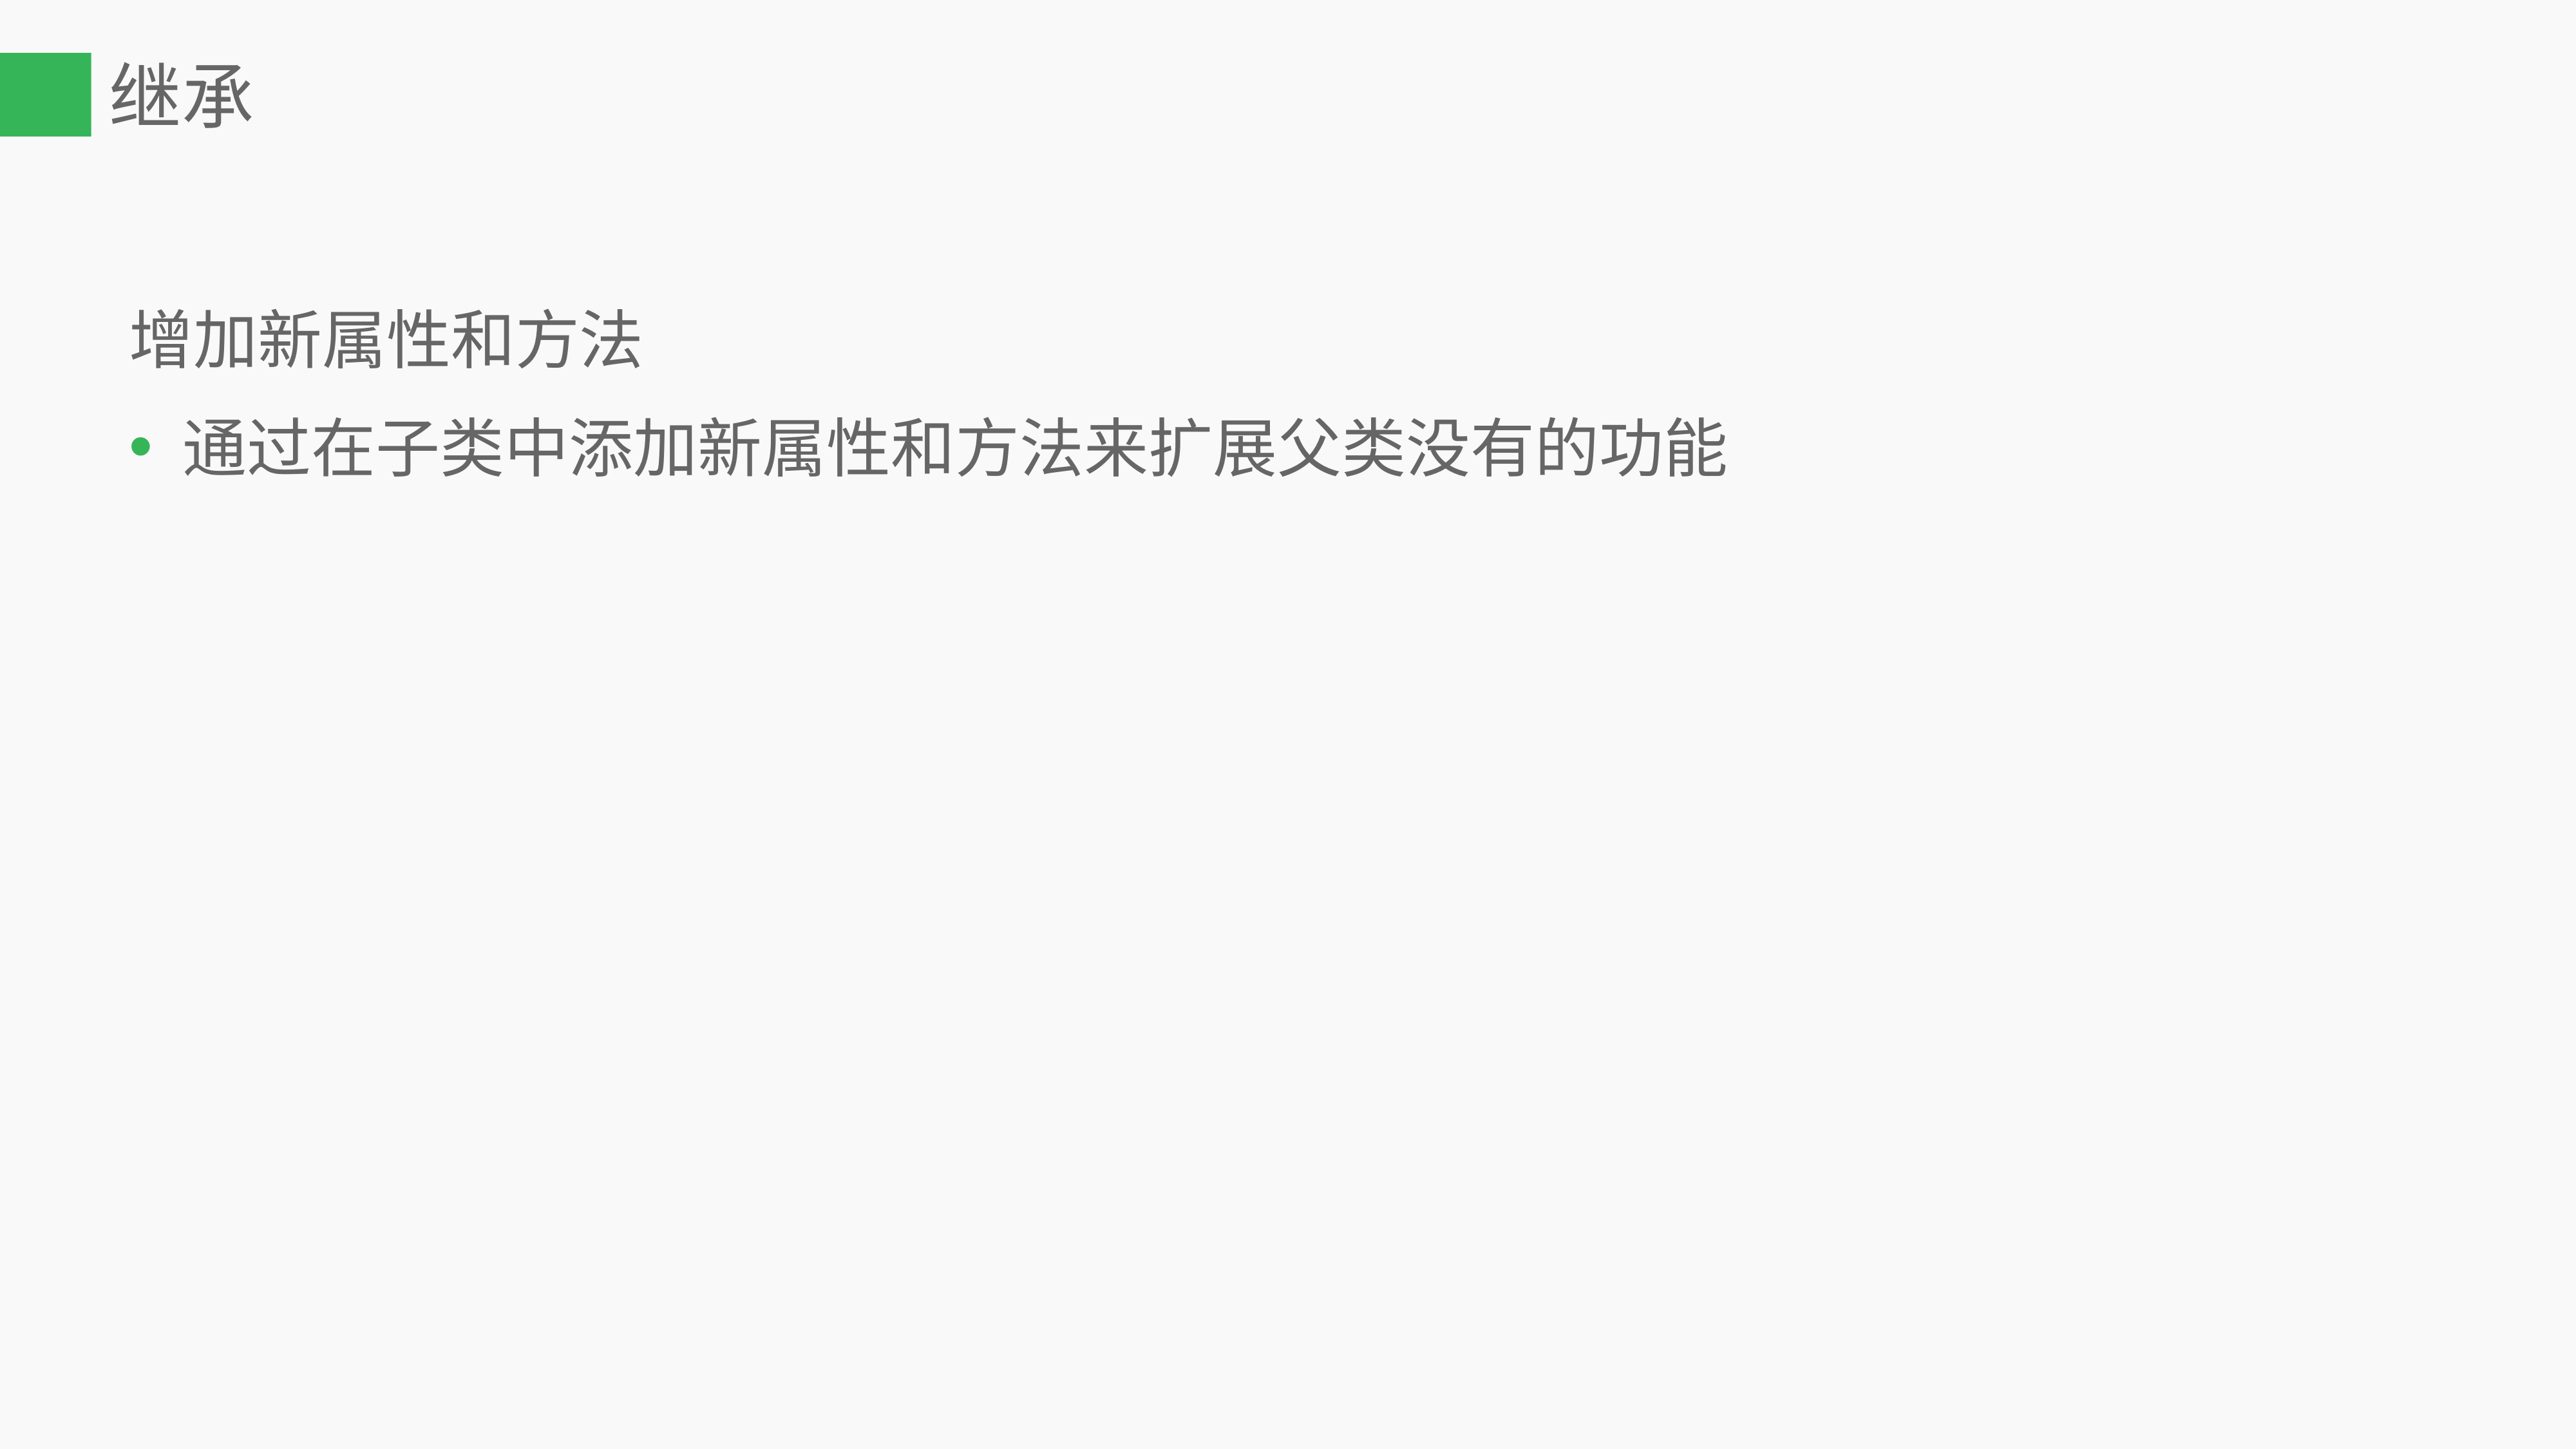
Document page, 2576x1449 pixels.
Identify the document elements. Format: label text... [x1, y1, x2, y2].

picture [0, 53, 91, 137]
title 继承 [108, 44, 2540, 144]
subtitle 增加新属性和方法 通过在子类中添加新属性和方法来扩展父类没有的功能 [108, 267, 2455, 1355]
